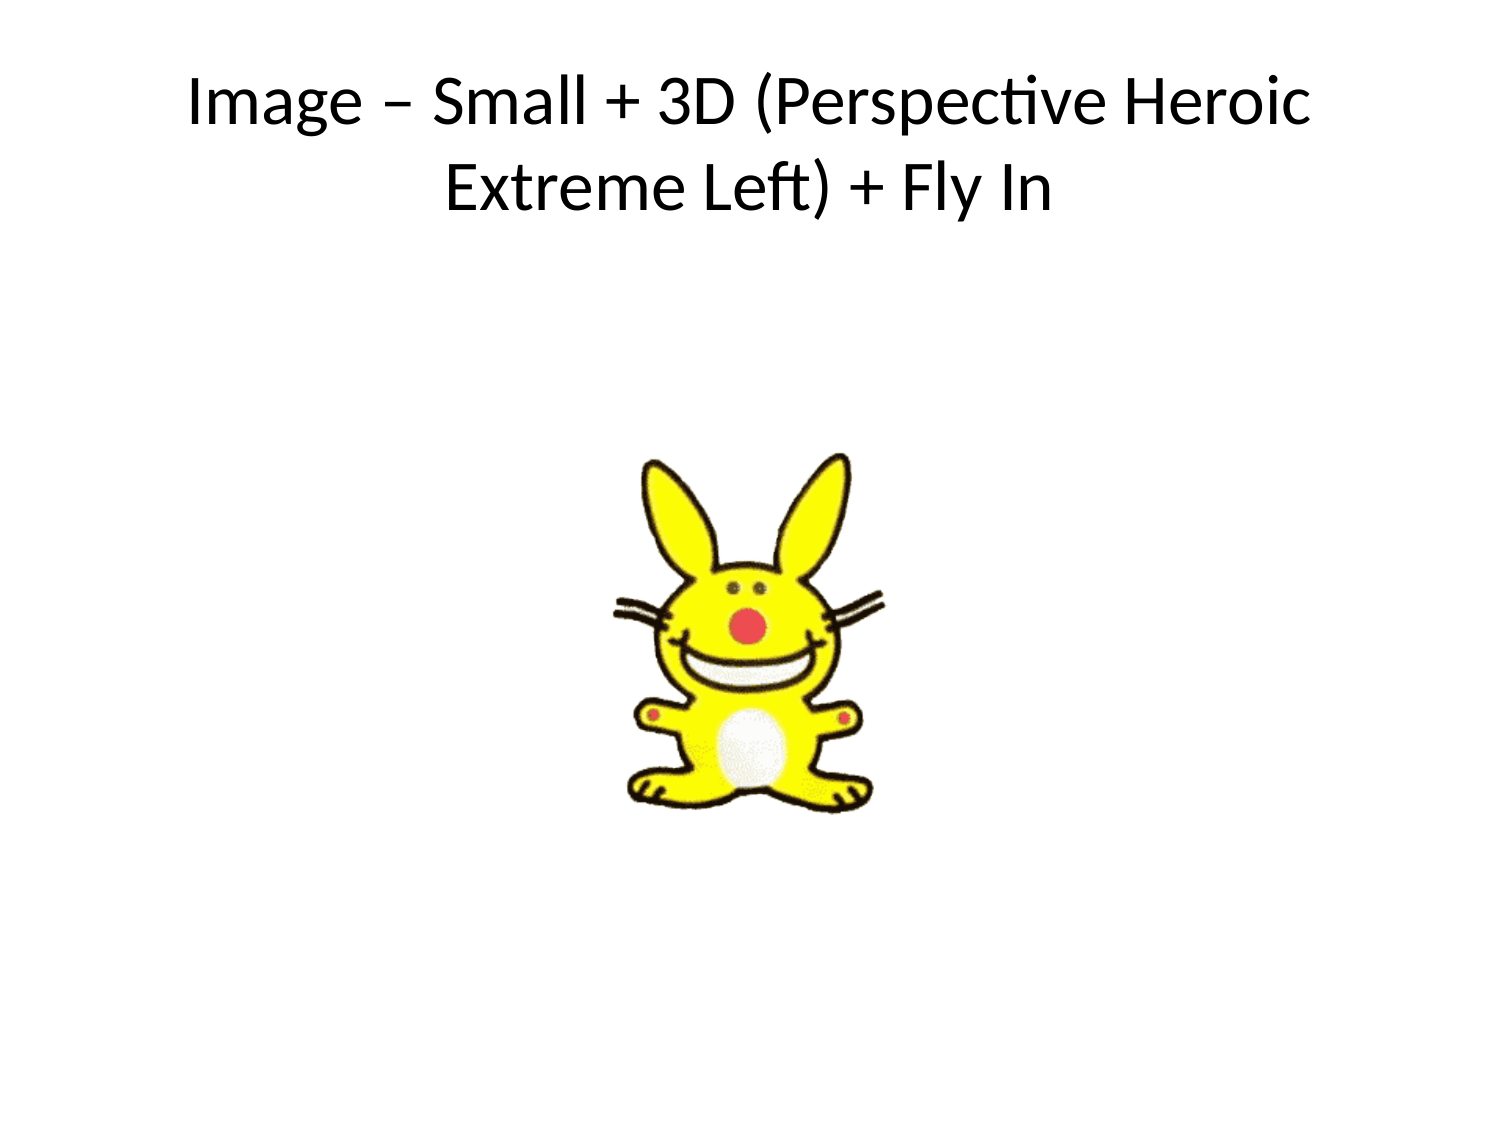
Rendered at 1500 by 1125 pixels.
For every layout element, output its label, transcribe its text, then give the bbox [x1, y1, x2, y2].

title Image – Small + 3D (Perspective Heroic Extreme Left) + Fly In [75, 45, 1425, 233]
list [612, 452, 888, 815]
